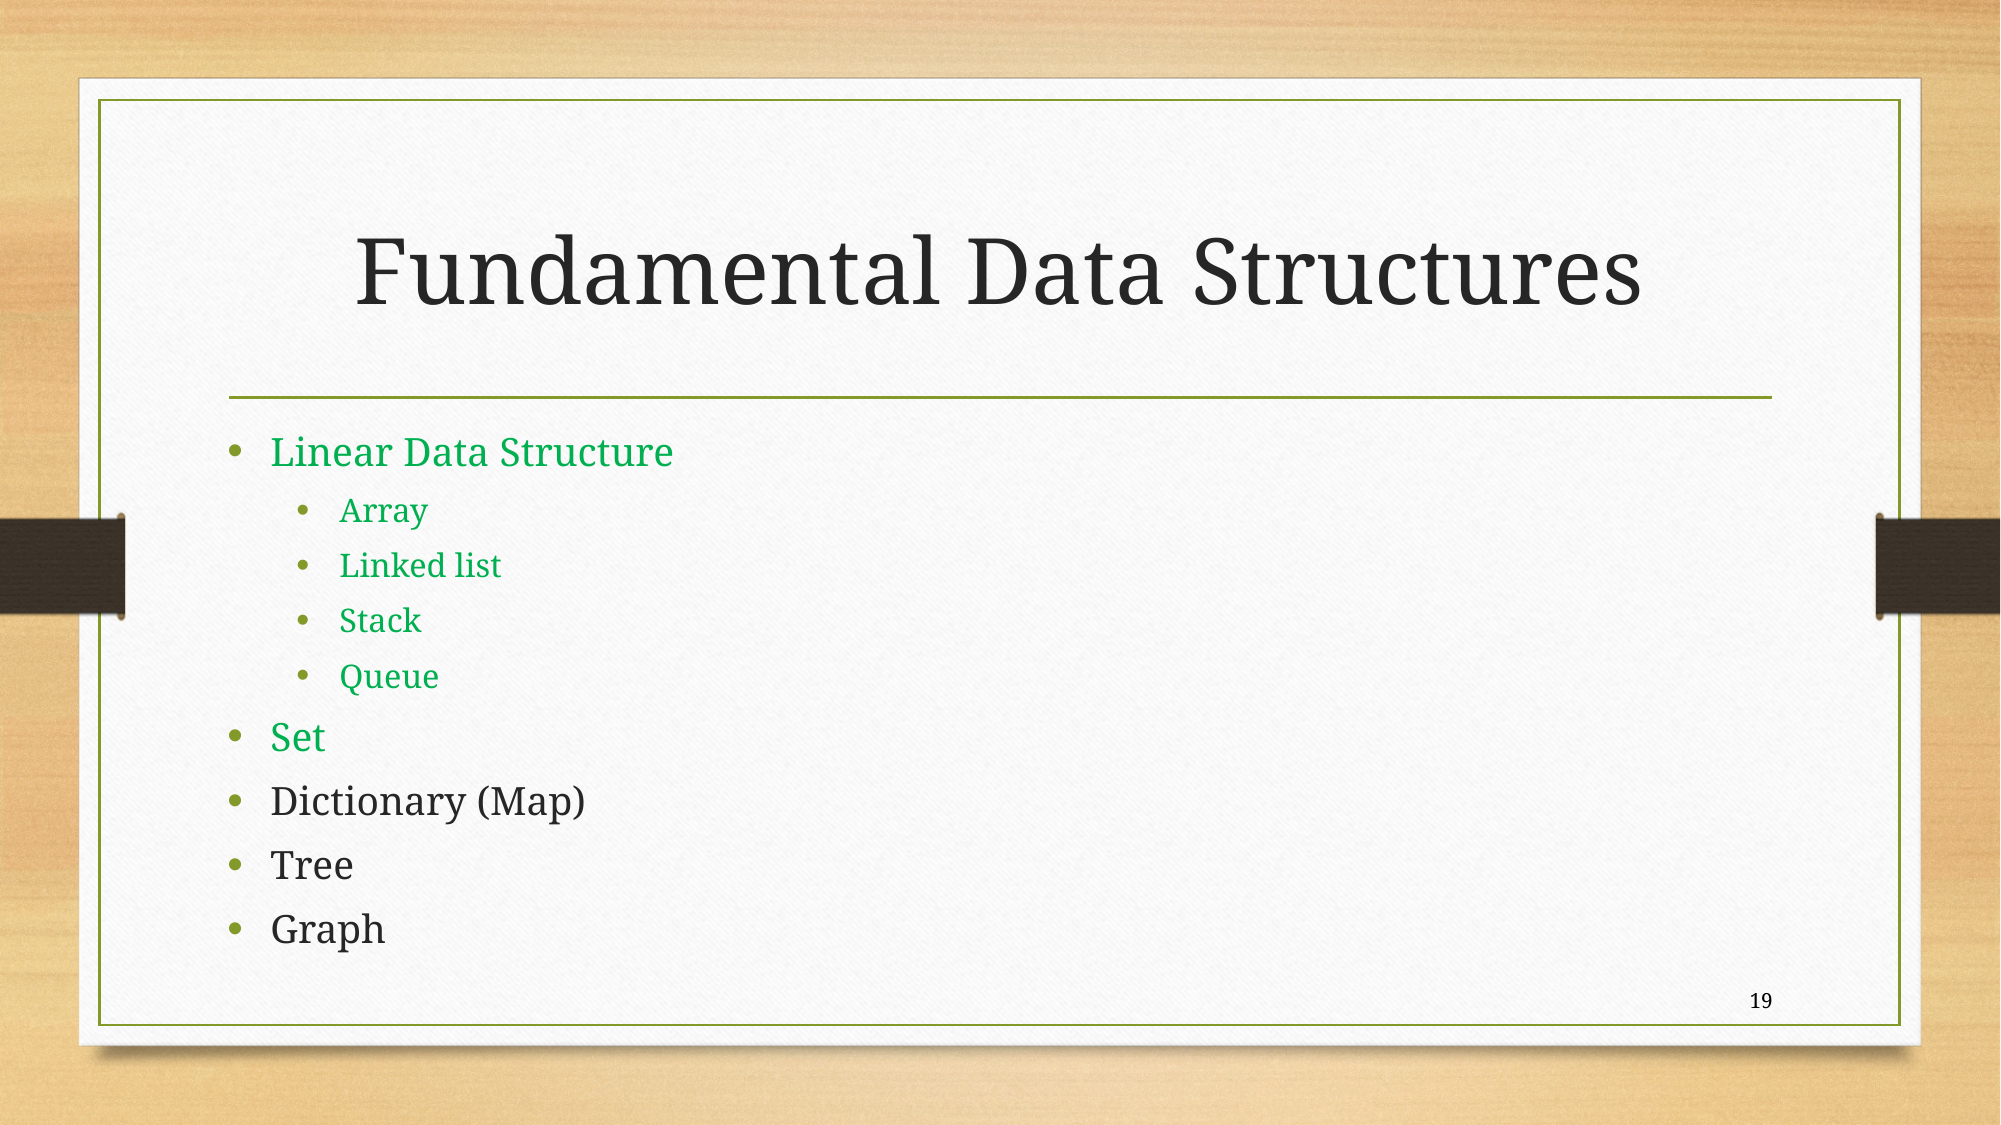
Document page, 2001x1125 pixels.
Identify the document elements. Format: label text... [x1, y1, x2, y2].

title Fundamental Data Structures [212, 161, 1788, 375]
picture [0, 0, 2001, 1125]
list Linear Data Structure Array Linked list Stack Queue Set Dictionary (Map) Tree Graph [212, 419, 1788, 964]
slide_number 19 [1698, 979, 1788, 1025]
